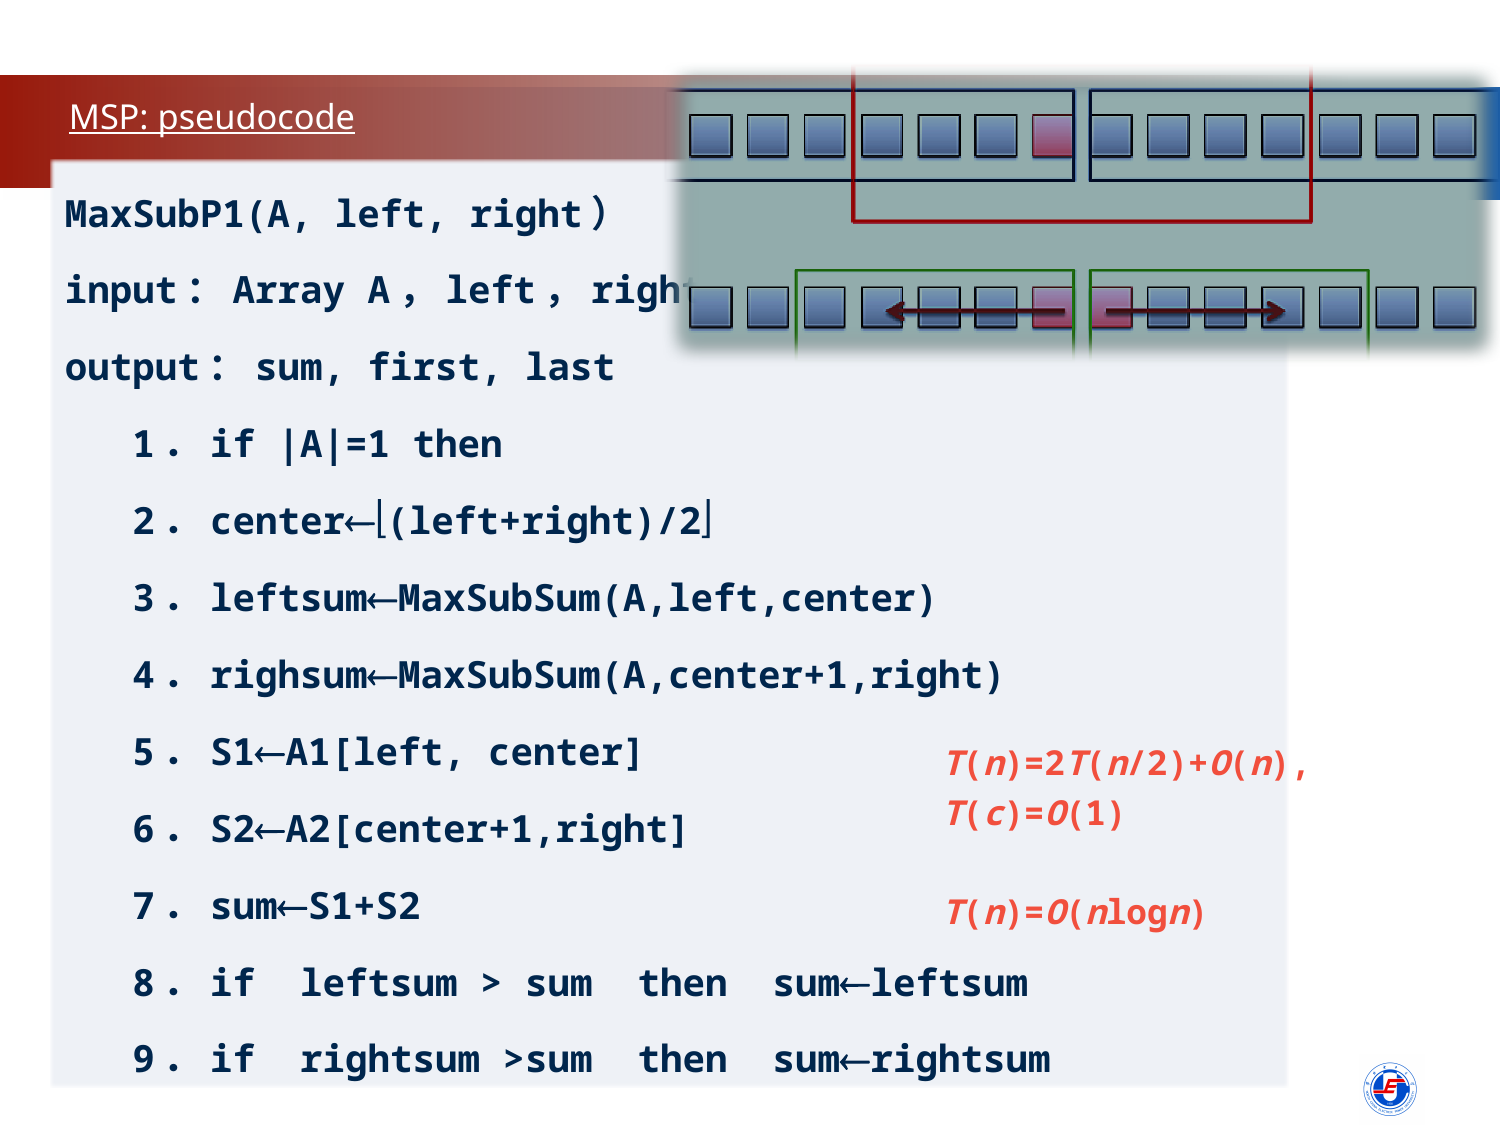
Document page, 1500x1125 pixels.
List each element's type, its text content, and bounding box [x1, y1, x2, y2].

text_box MSP: pseudocode [54, 87, 662, 144]
text_box T(n)=2T(n/2)+O(n), T(c)=O(1) T(n)=O(nlogn) [927, 725, 1337, 939]
text_box MaxSubP1(A, left, right） input：Array A，left，right output：sum, first, last 1．if |A|=1 then 2．center(left+right)/2 3．leftsumMaxSubSum(A,left,center) 4．righsumMaxSubSum(A,center+1,right) 5．S1A1[left, center] 6．S2A2[center+1,right] 7．sumS1+S2 8．if leftsum > sum then sumleftsum 9．if rightsum >sum then sumrightsum [53, 163, 1286, 1085]
picture [1359, 1054, 1425, 1125]
picture [662, 62, 1500, 363]
